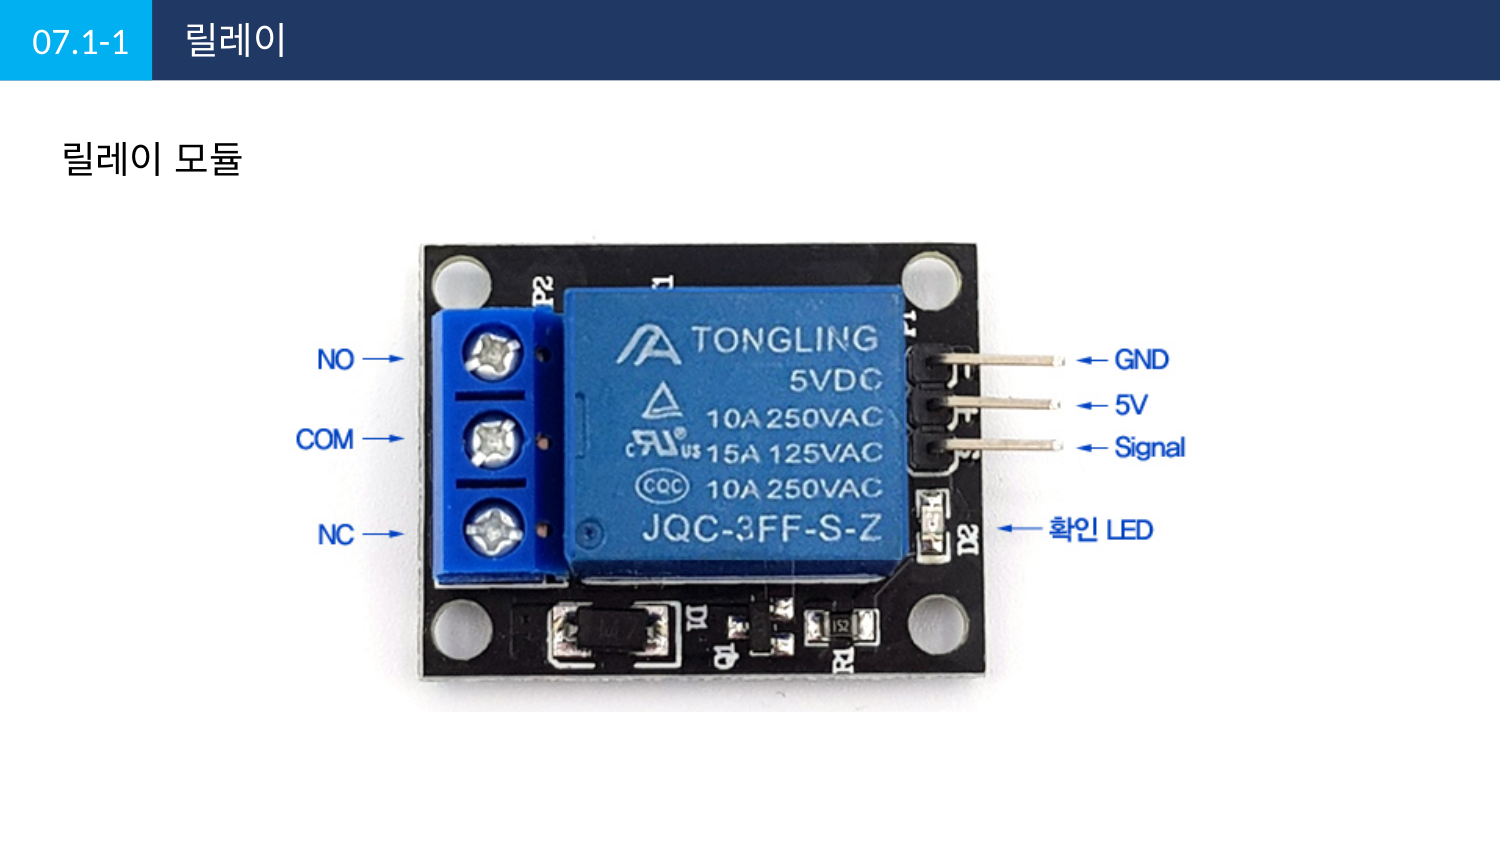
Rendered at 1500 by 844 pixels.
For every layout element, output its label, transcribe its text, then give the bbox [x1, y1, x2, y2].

text_box 릴레이 모듈 [46, 128, 423, 189]
text_box 07.1-1 [17, 9, 153, 70]
text_box [0, 0, 153, 81]
text_box 릴레이 [169, 9, 945, 70]
text_box [153, 0, 1500, 81]
picture [275, 205, 1225, 712]
